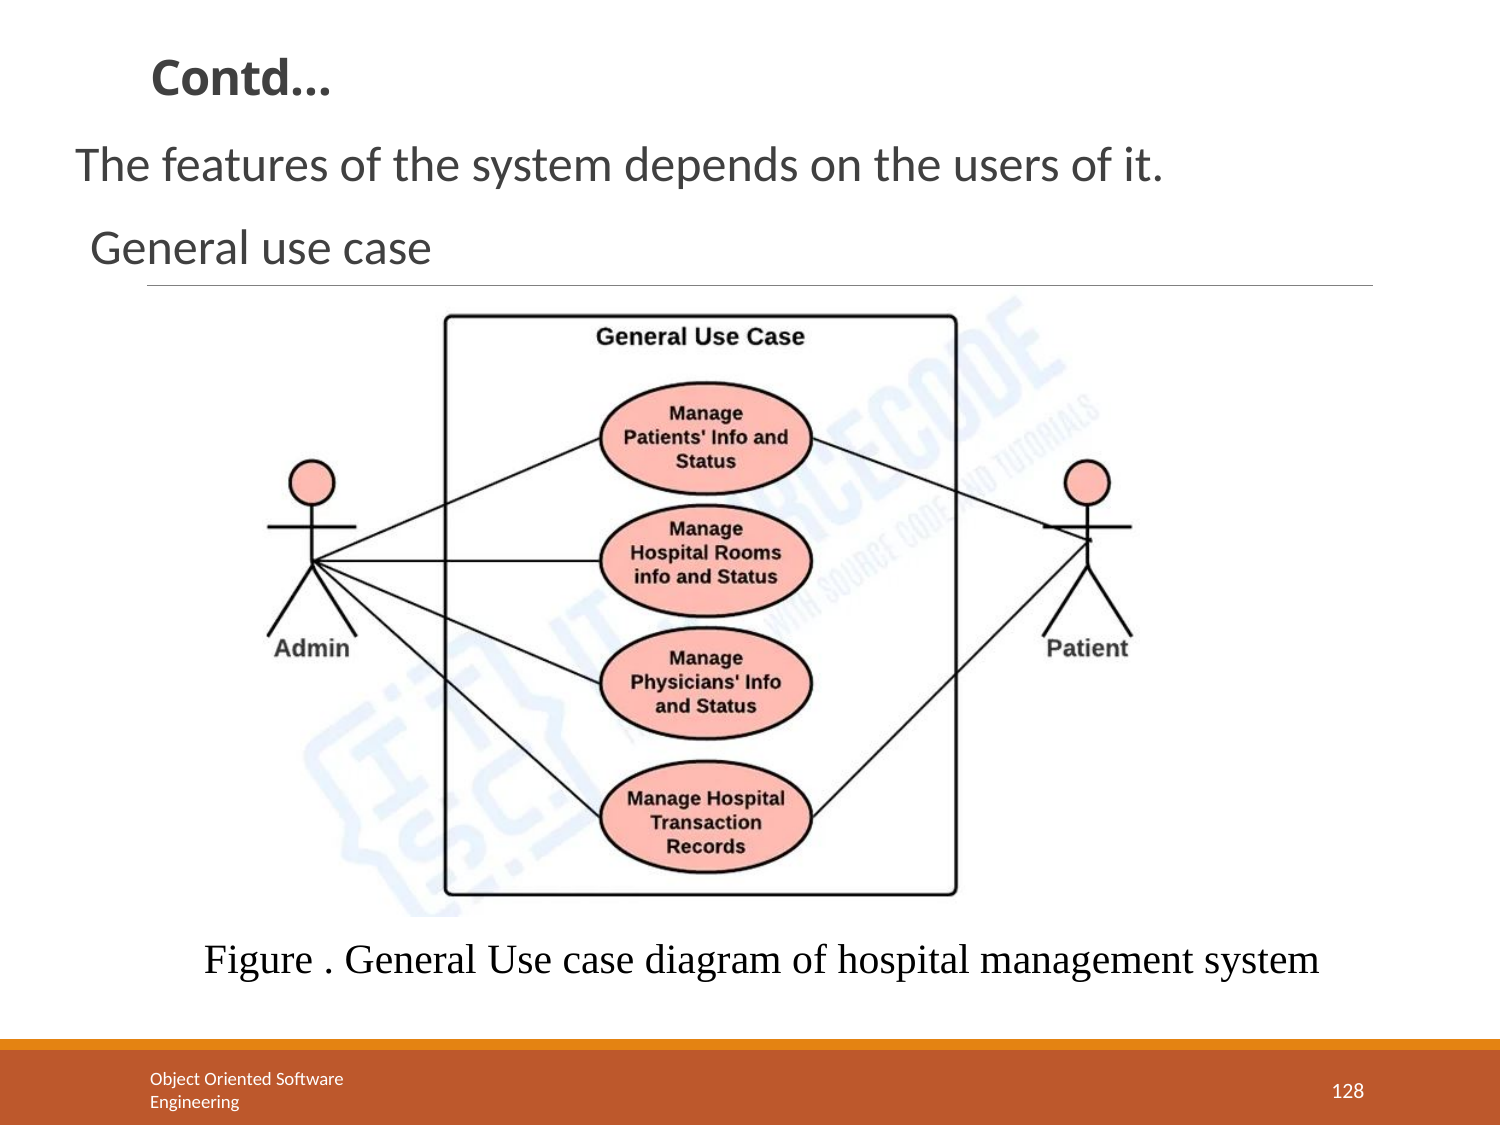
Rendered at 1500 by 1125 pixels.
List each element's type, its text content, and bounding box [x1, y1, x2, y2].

picture [261, 286, 1153, 917]
slide_number Object Oriented Software Engineering [135, 1059, 440, 1120]
text_box Figure . General Use case diagram of hospital management system [187, 924, 1338, 990]
slide_number 128 [1218, 1059, 1380, 1120]
title Contd… [135, 47, 1373, 113]
list The features of the system depends on the users of it. General use case [75, 131, 1426, 987]
